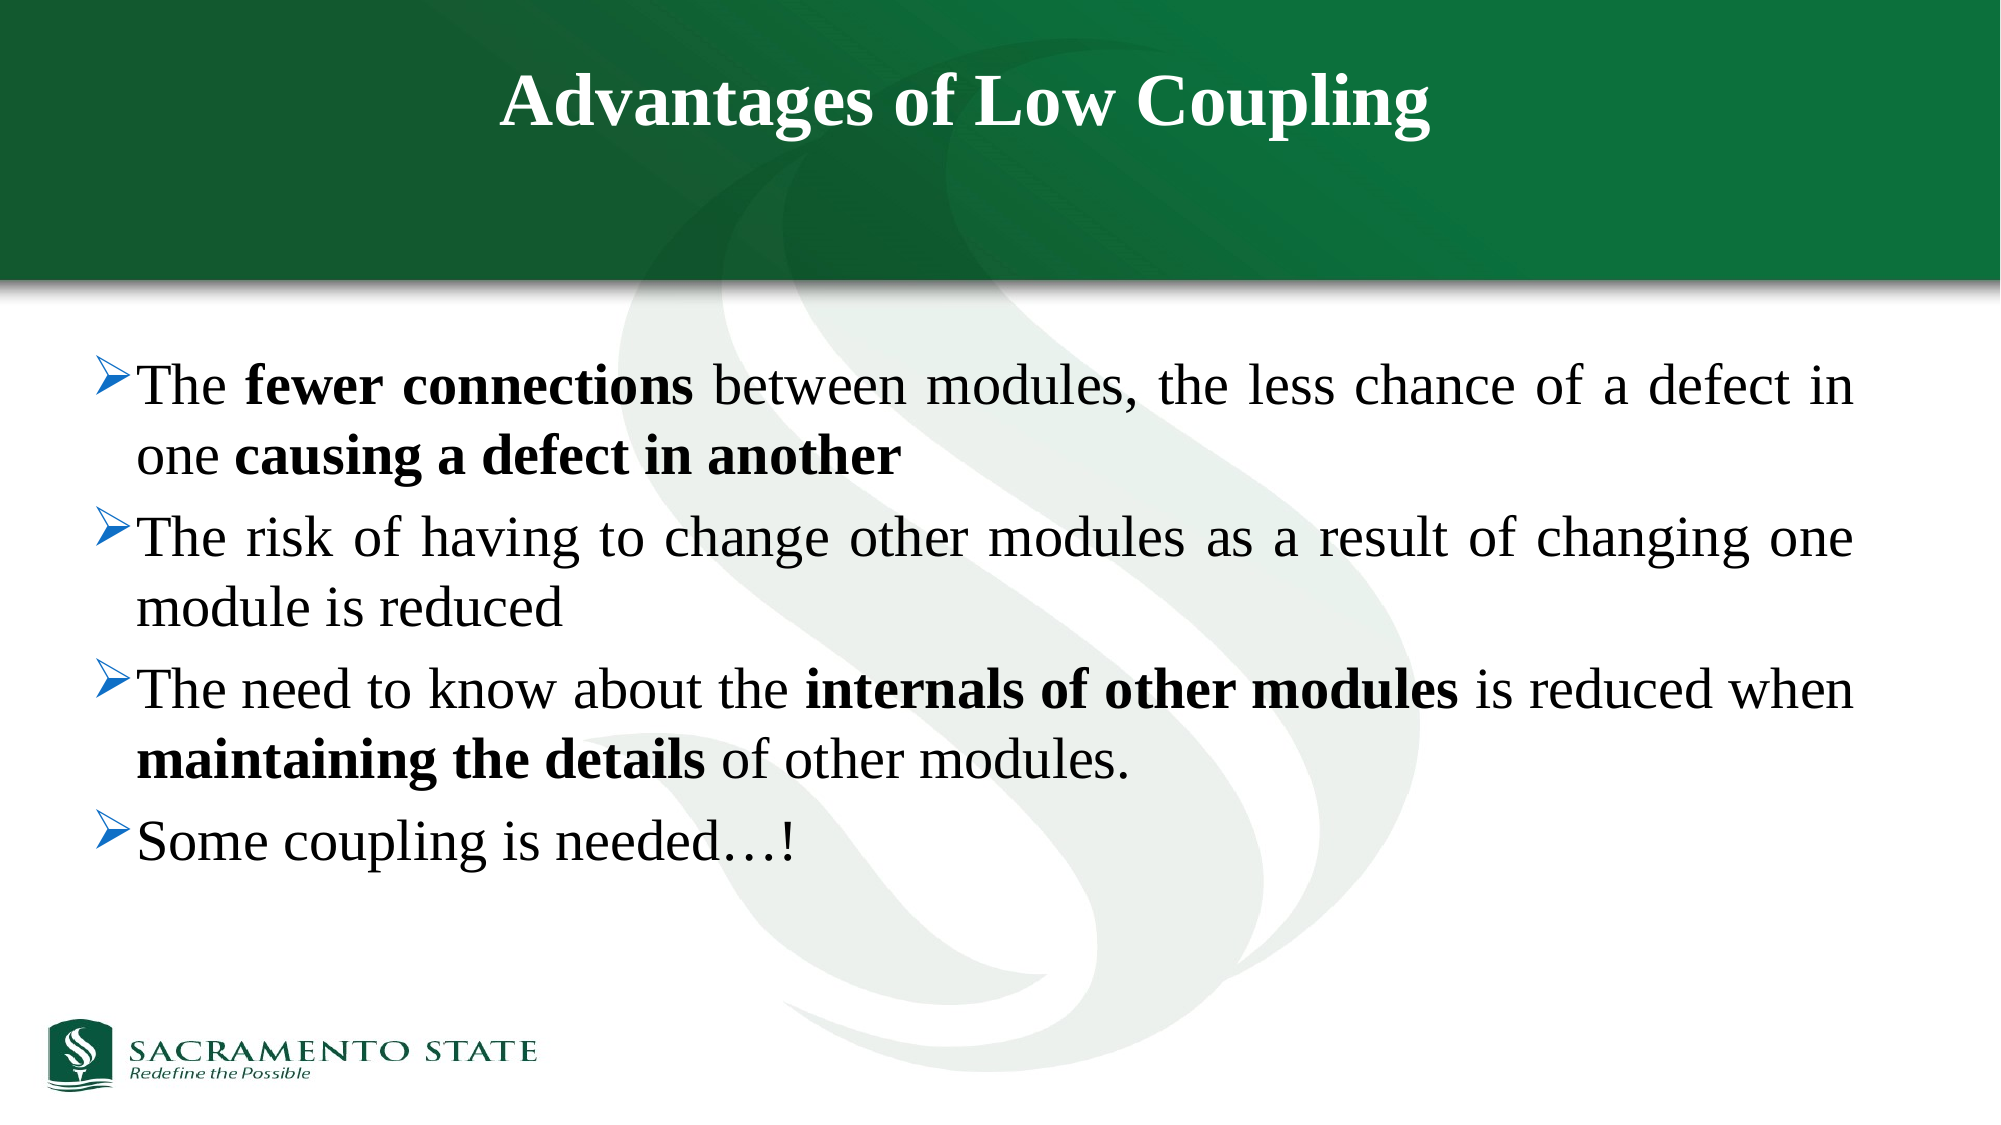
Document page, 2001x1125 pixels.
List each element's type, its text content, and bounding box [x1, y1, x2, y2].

list The fewer connections between modules, the less chance of a defect in one causing a defect in another The risk of having to change other modules as a result of changing one module is reduced The need to know about the internals of other modules is reduced when maintaining the details of other modules. Some coupling is needed…! [76, 255, 1871, 1038]
title Advantages of Low Coupling [267, 51, 1664, 149]
picture [0, 0, 2001, 1125]
